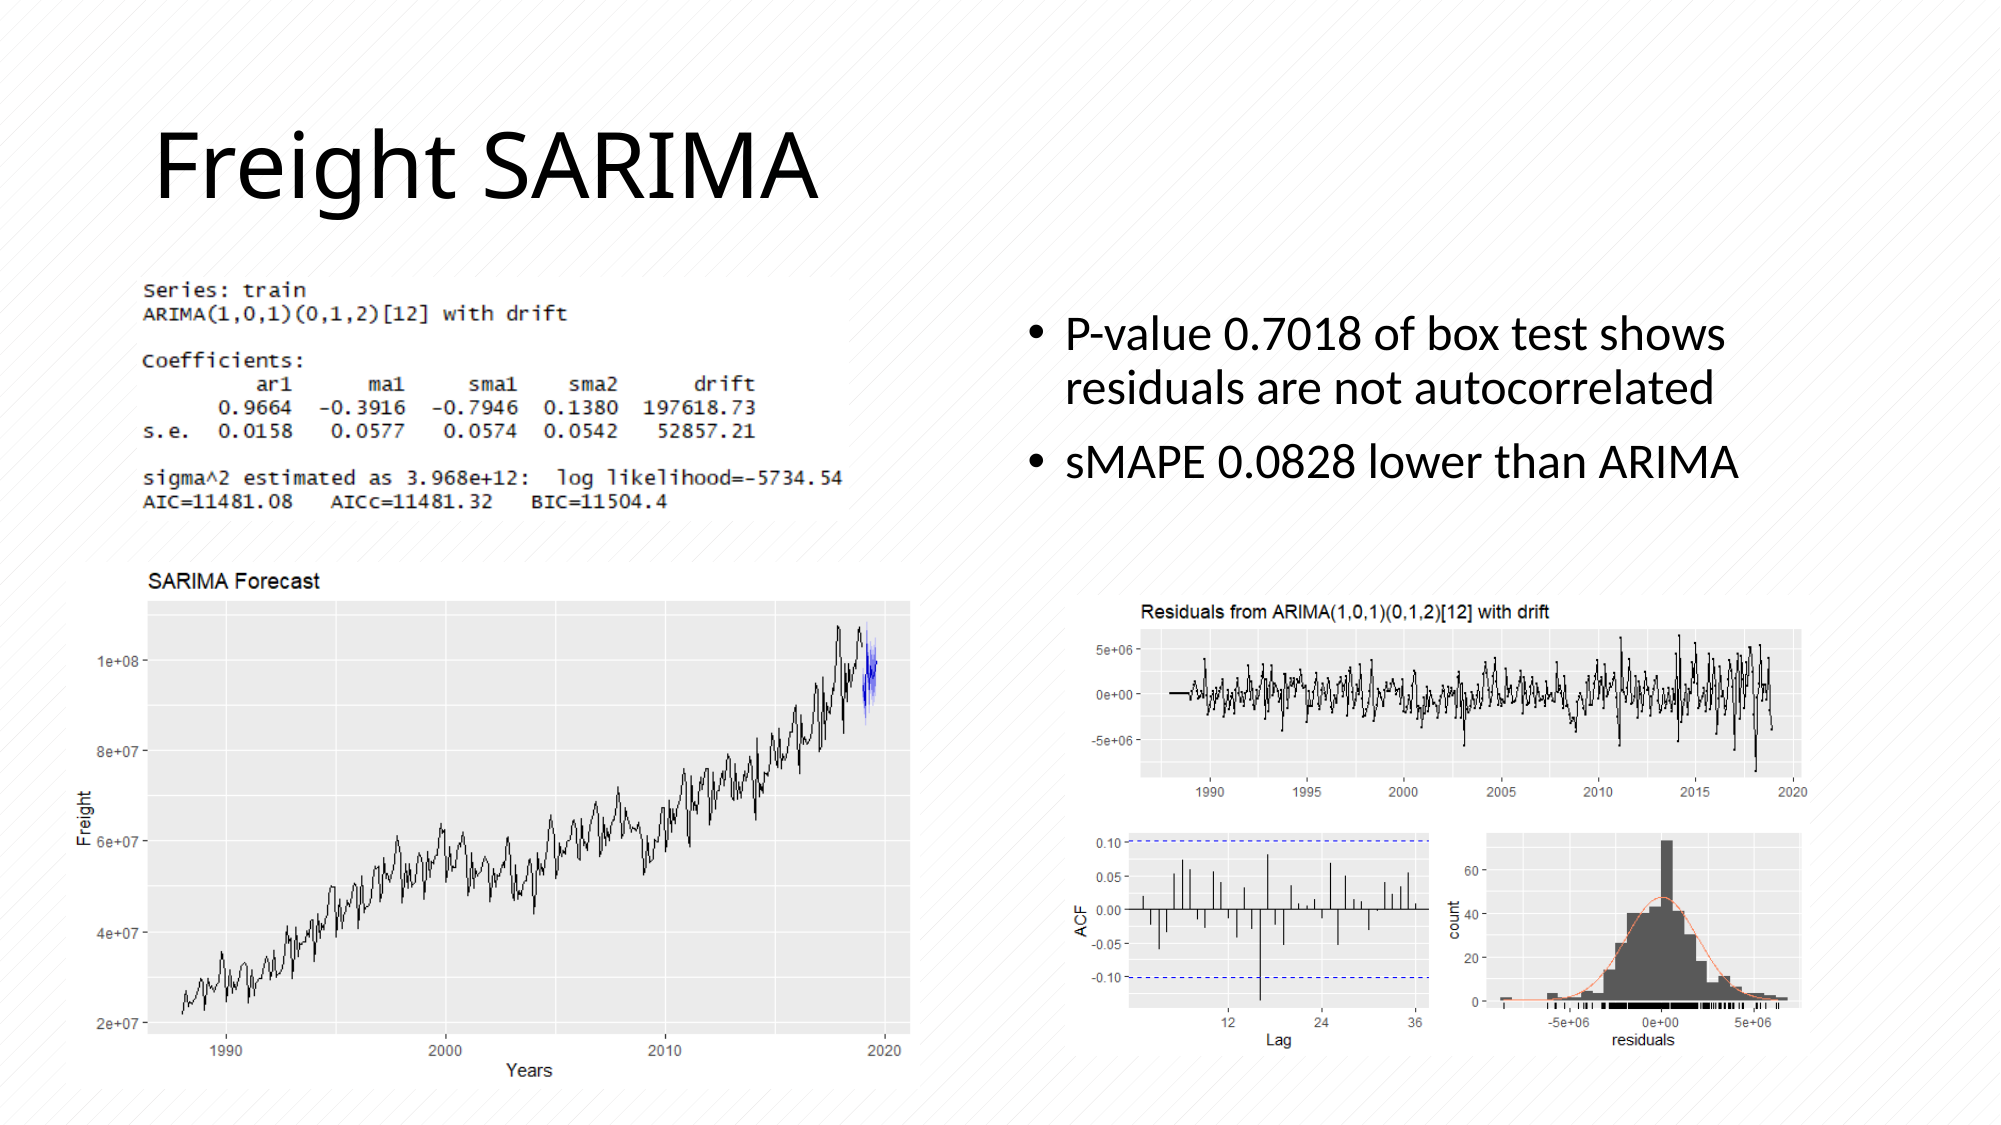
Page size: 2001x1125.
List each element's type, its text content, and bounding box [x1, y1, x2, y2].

picture [1064, 595, 1810, 1056]
picture [137, 277, 849, 522]
list P-value 0.7018 of box test shows residuals are not autocorrelated sMAPE 0.0828 lower than ARIMA [1012, 299, 1863, 1014]
title Freight SARIMA [137, 59, 1863, 278]
picture [66, 562, 920, 1089]
